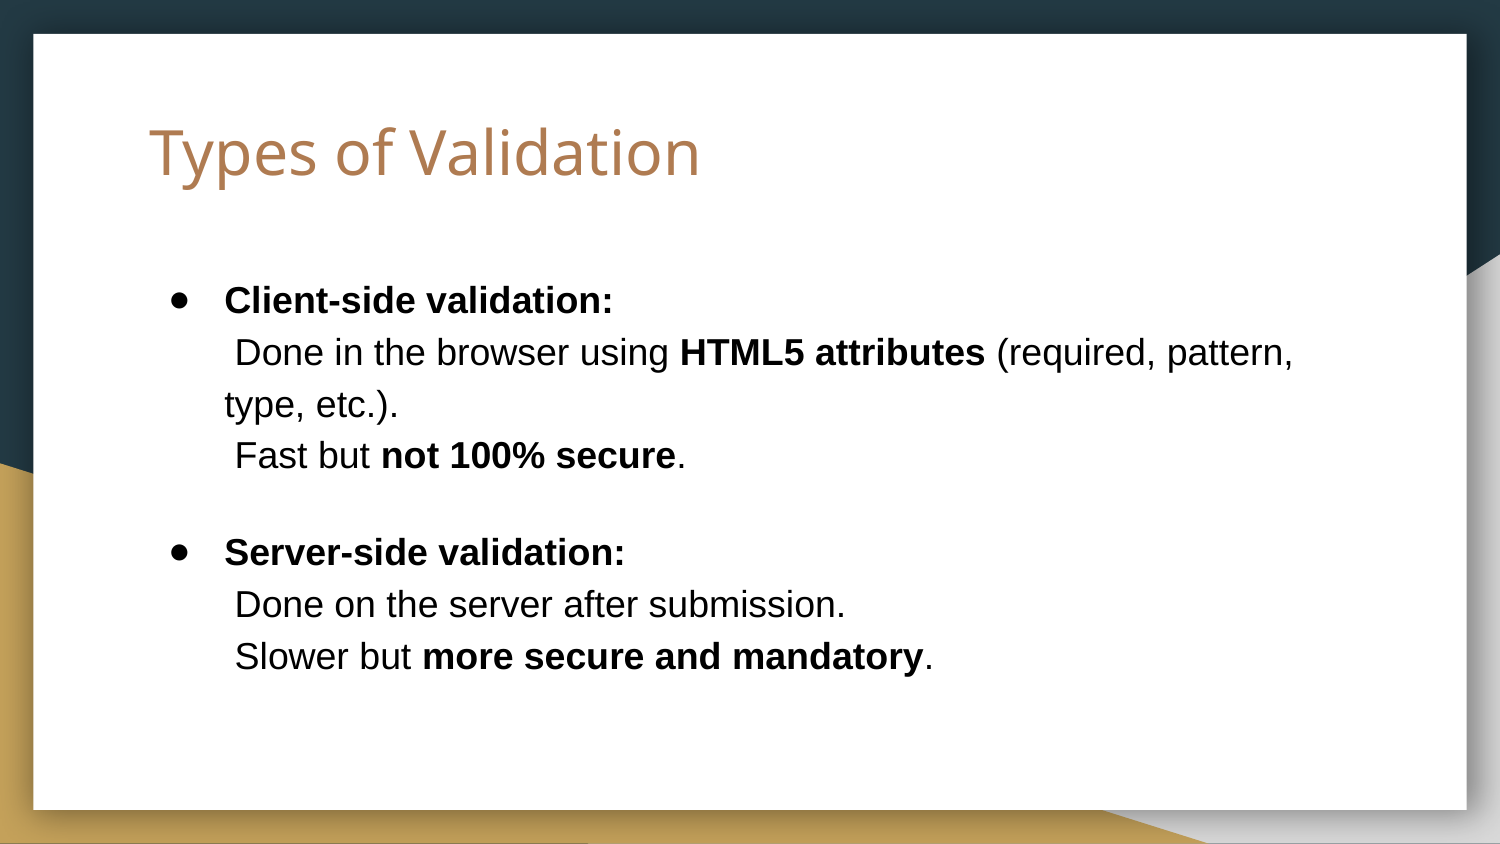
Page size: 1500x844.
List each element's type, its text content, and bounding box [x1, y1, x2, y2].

list Client-side validation: Done in the browser using HTML5 attributes (required, pattern, type, etc.). Fast but not 100% secure. Server-side validation: Done on the server after submission. Slower but more secure and mandatory. [134, 254, 1366, 729]
title Types of Validation [134, 97, 1366, 254]
